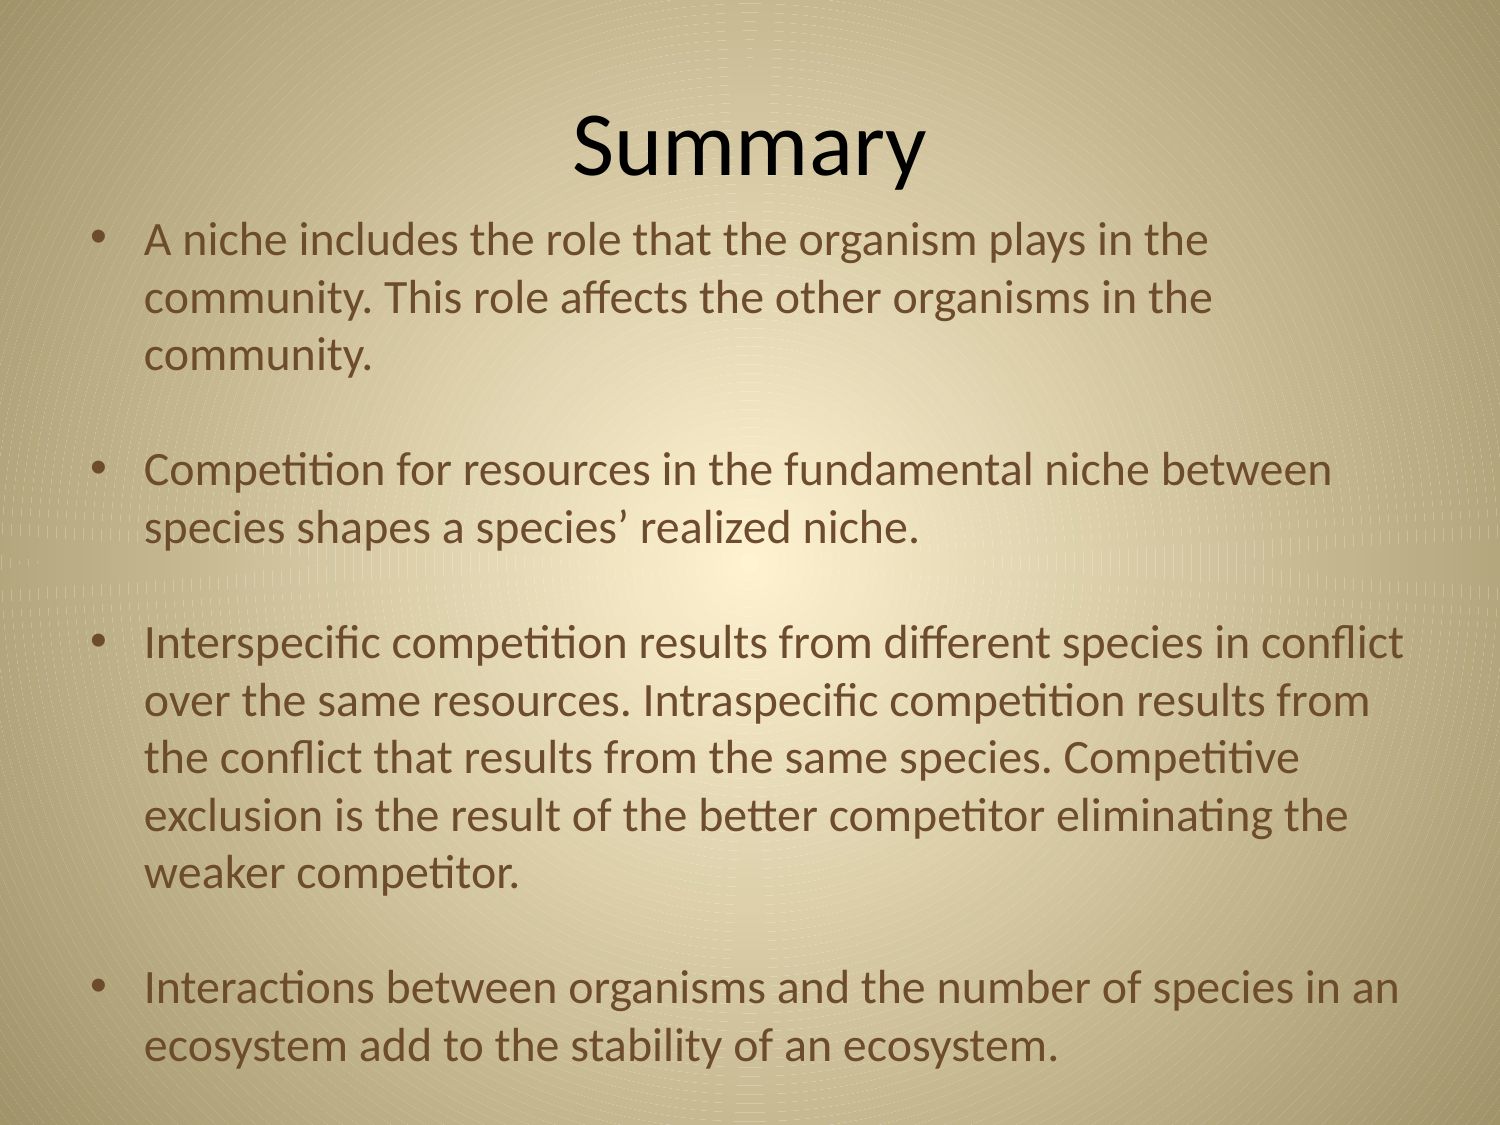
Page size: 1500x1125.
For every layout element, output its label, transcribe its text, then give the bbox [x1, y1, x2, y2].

text_box [987, 1012, 1125, 1050]
title Summary [75, 45, 1425, 200]
list A niche includes the role that the organism plays in the community. This role affects the other organisms in the community. Competition for resources in the fundamental niche between species shapes a species’ realized niche. Interspecific competition results from different species in conflict over the same resources. Intraspecific competition results from the conflict that results from the same species. Competitive exclusion is the result of the better competitor eliminating the weaker competitor. Interactions between organisms and the number of species in an ecosystem add to the stability of an ecosystem. [75, 200, 1425, 1088]
